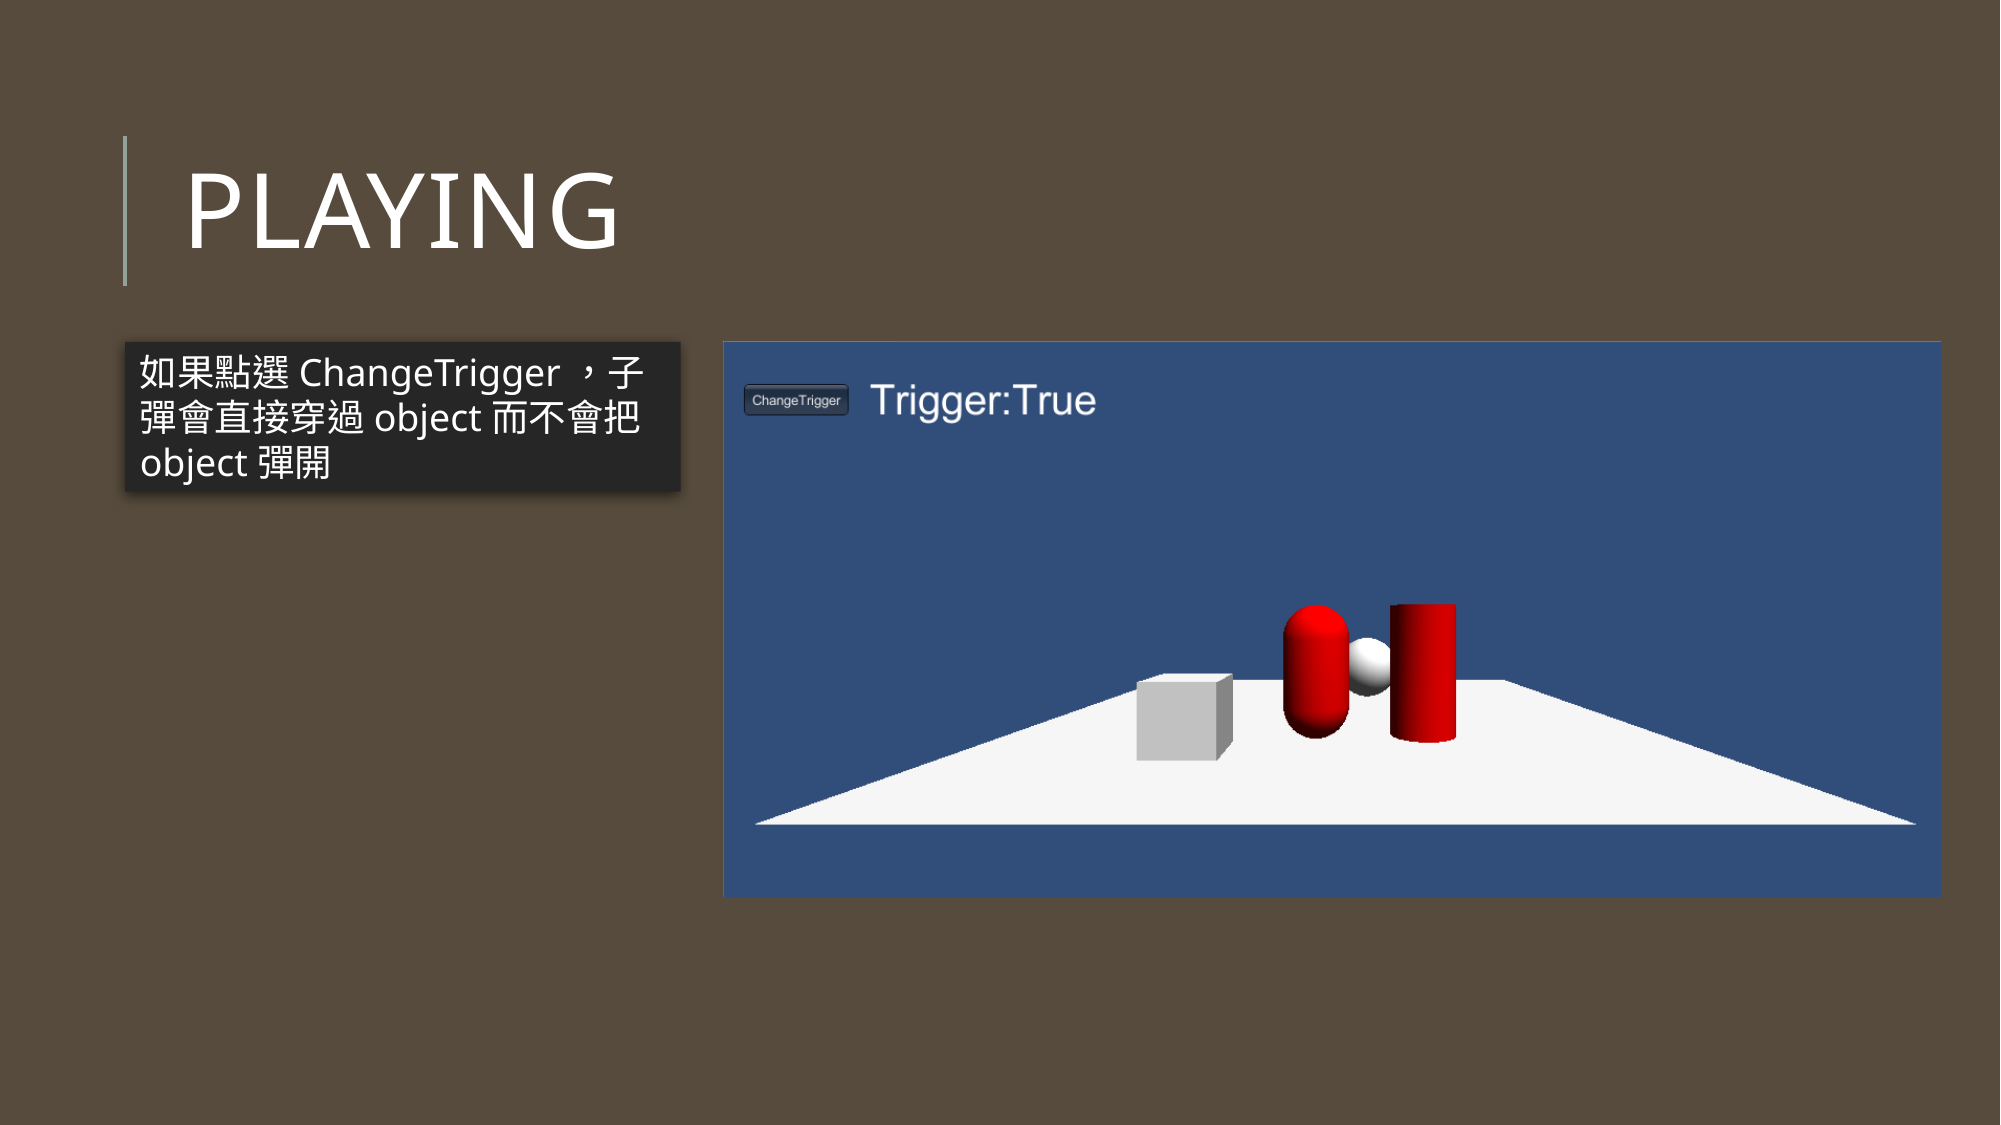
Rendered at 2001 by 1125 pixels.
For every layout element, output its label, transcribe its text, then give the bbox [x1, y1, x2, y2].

picture [723, 341, 1941, 897]
text_box 如果點選ChangeTrigger，子彈會直接穿過object而不會把object彈開 [125, 341, 681, 492]
title Playing [168, 96, 1763, 342]
